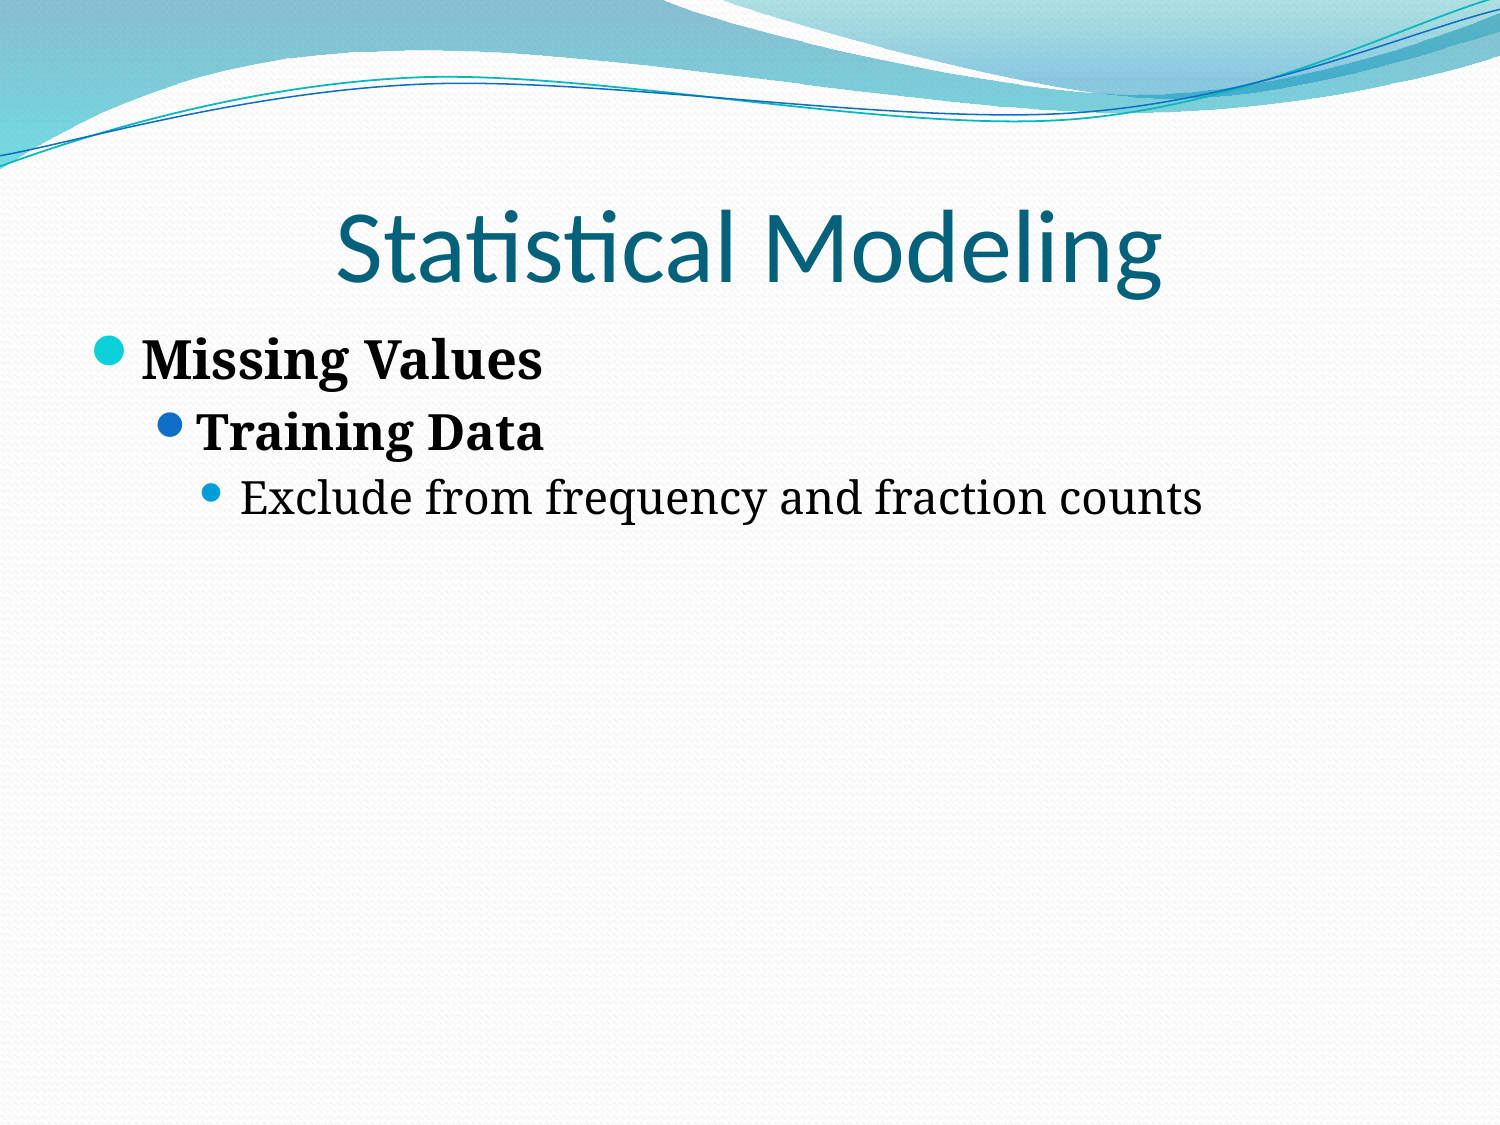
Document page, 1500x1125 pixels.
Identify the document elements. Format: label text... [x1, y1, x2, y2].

text_box Statistical Modeling [74, 115, 1425, 303]
list Missing Values Training Data Exclude from frequency and fraction counts [75, 317, 1496, 1125]
